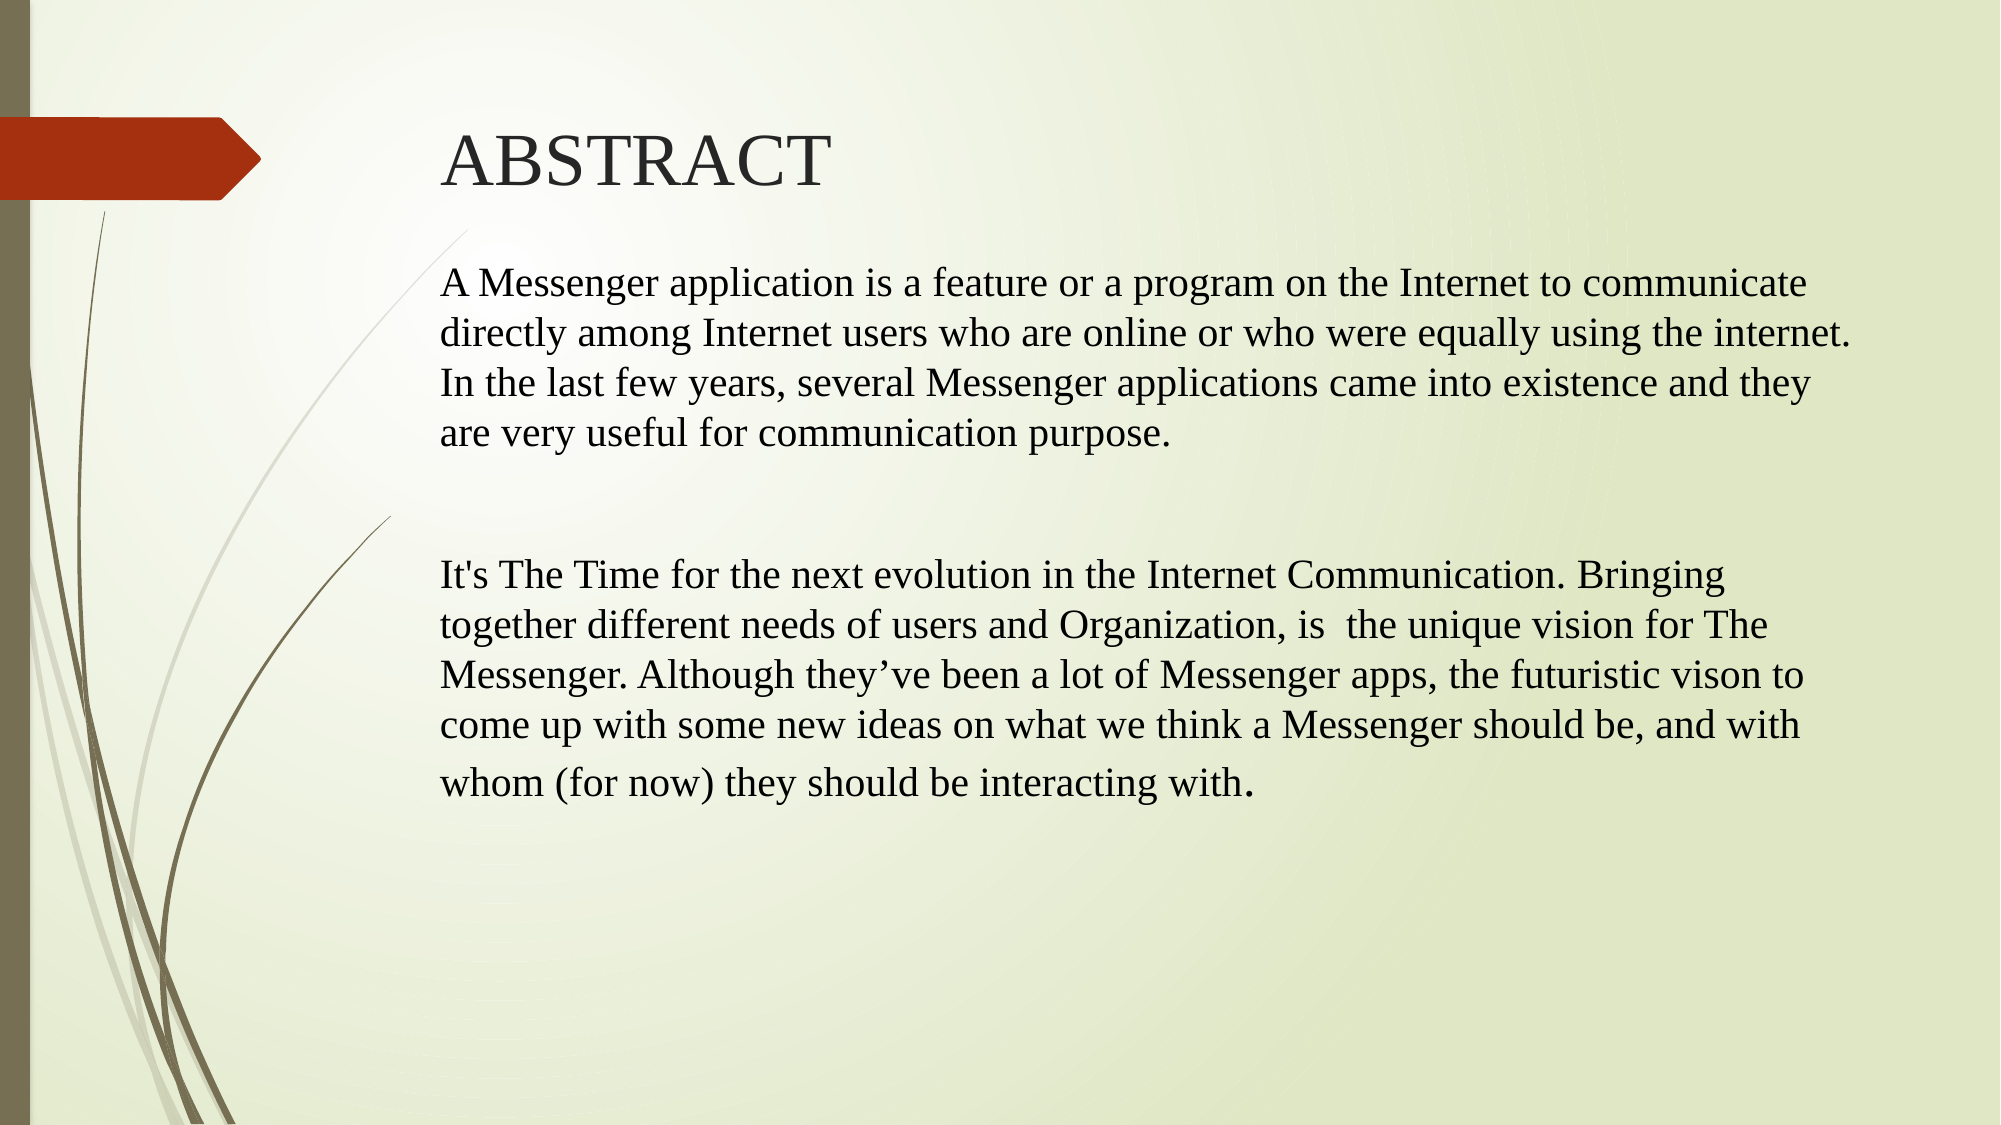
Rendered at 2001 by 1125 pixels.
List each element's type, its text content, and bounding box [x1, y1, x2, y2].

list A Messenger application is a feature or a program on the Internet to communicate directly among Internet users who are online or who were equally using the internet. In the last few years, several Messenger applications came into existence and they are very useful for communication purpose. It's The Time for the next evolution in the Internet Communication. Bringing together different needs of users and Organization, is the unique vision for The Messenger. Although they’ve been a lot of Messenger apps, the futuristic vison to come up with some new ideas on what we think a Messenger should be, and with whom (for now) they should be interacting with. [424, 247, 1888, 1088]
title ABSTRACT [425, 102, 1888, 206]
